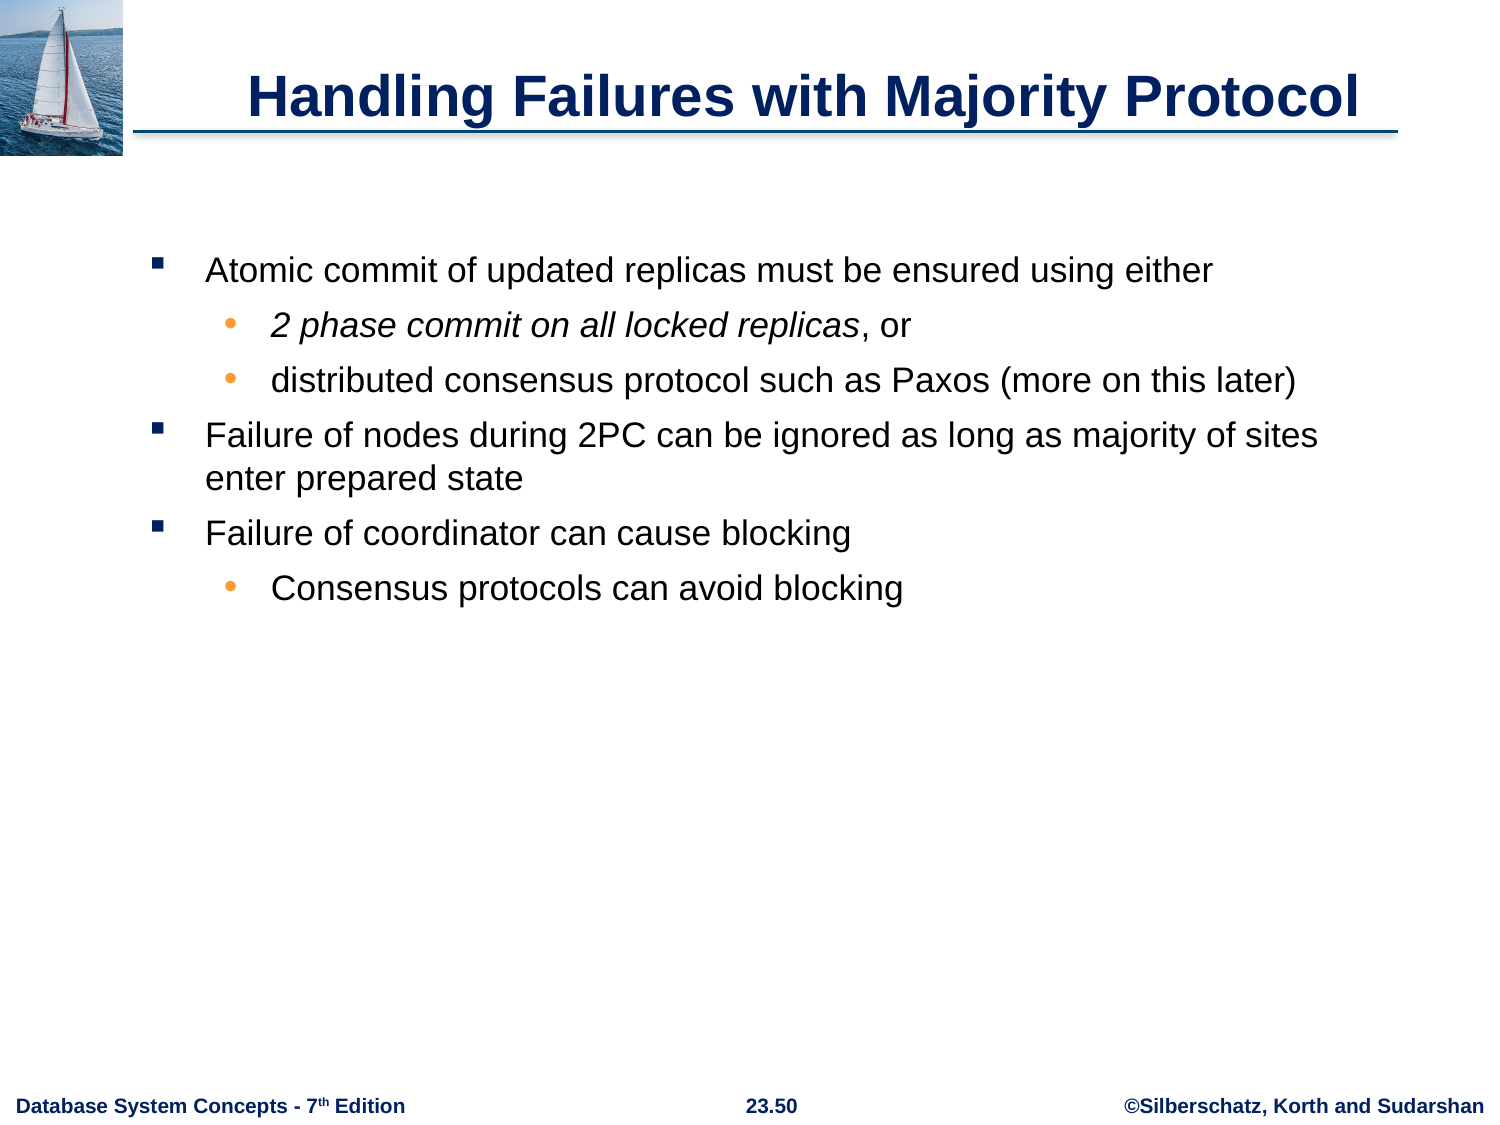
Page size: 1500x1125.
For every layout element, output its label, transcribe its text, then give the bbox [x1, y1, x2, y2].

picture [0, 0, 123, 156]
title Handling Failures with Majority Protocol [149, 18, 1476, 136]
list Atomic commit of updated replicas must be ensured using either 2 phase commit on all locked replicas, or distributed consensus protocol such as Paxos (more on this later) Failure of nodes during 2PC can be ignored as long as majority of sites enter prepared state Failure of coordinator can cause blocking Consensus protocols can avoid blocking [133, 239, 1372, 1002]
